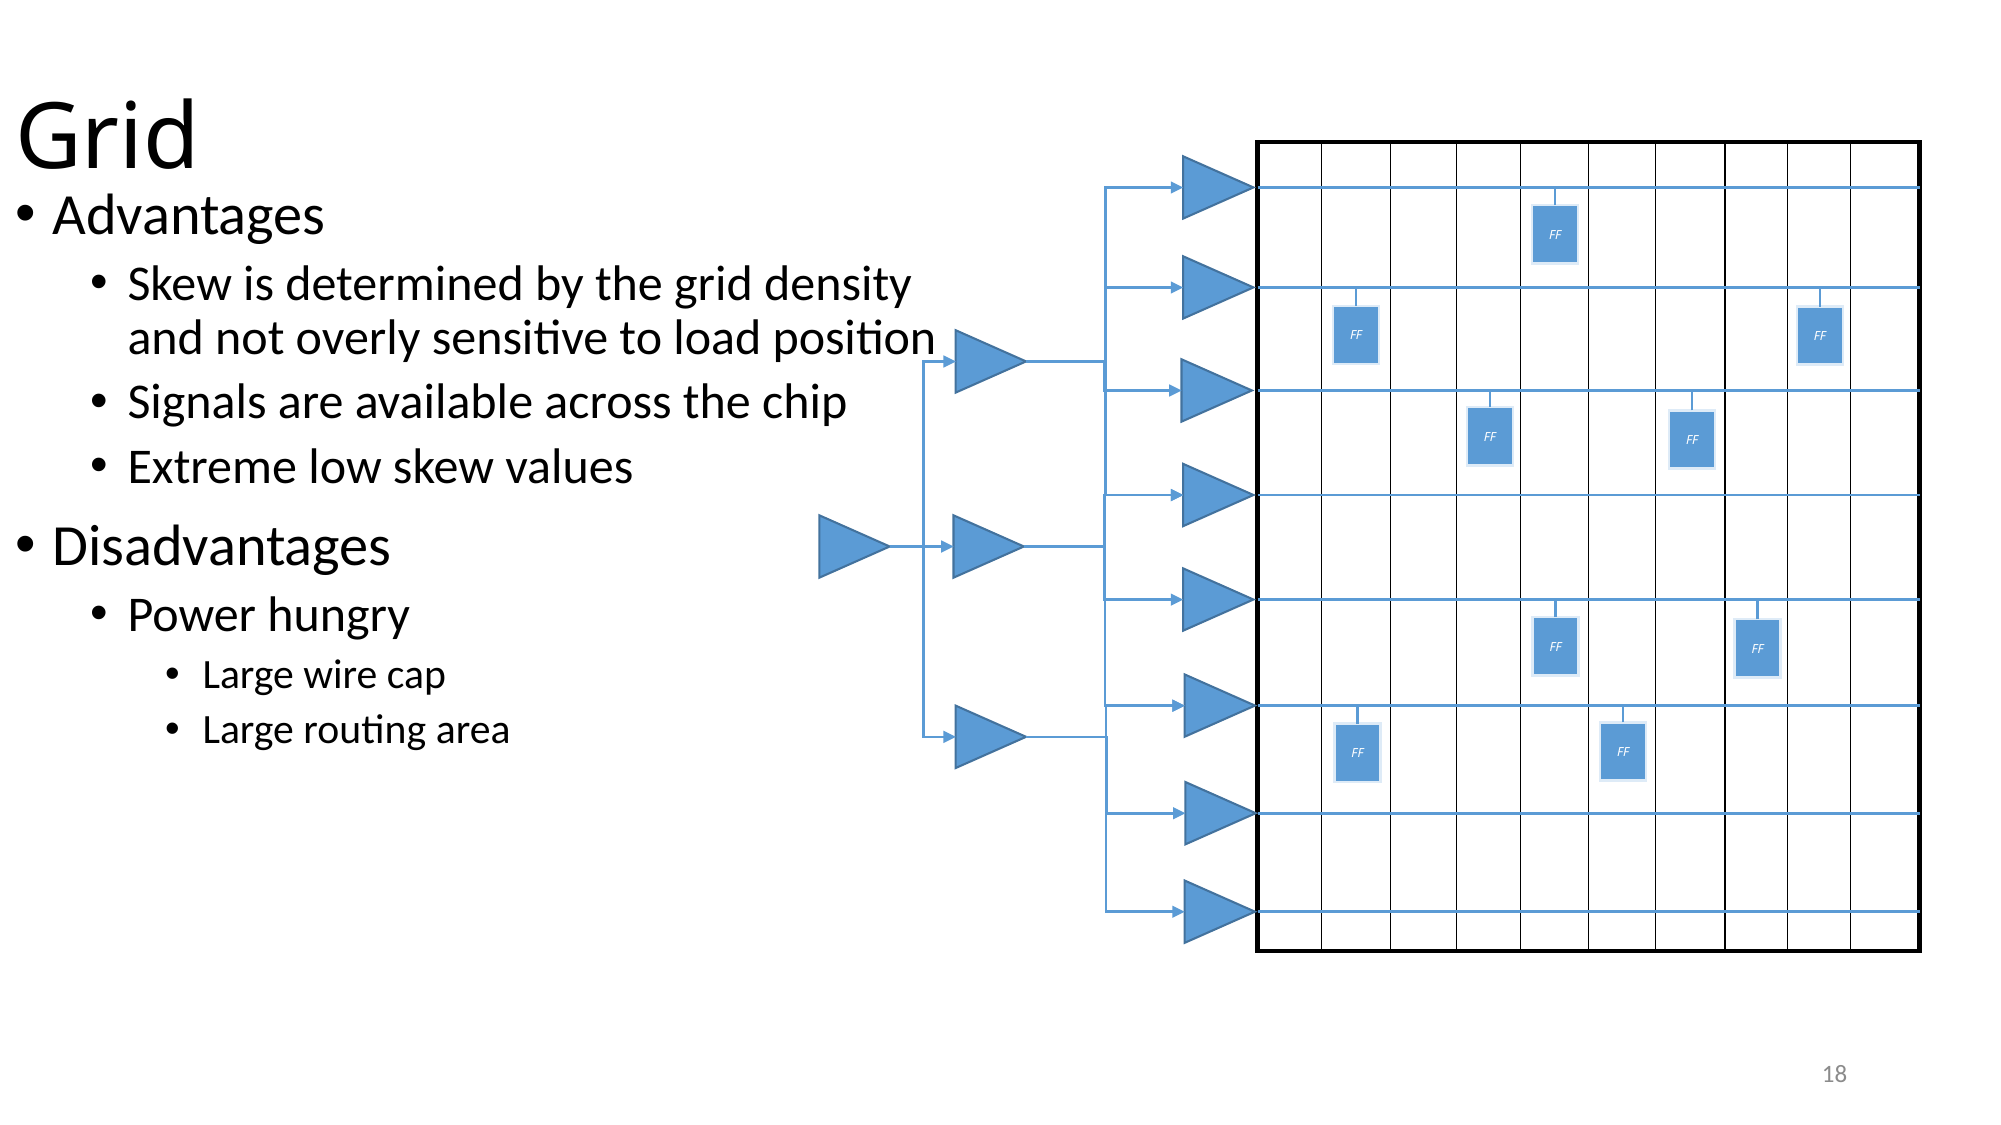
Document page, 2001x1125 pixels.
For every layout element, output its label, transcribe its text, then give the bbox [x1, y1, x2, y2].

text_box [1391, 289, 1456, 389]
text_box [1257, 141, 1321, 186]
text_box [889, 546, 956, 737]
text_box [1589, 707, 1655, 812]
text_box [1656, 707, 1724, 812]
text_box FF [1532, 616, 1579, 676]
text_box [1026, 187, 1183, 287]
text_box [1788, 392, 1850, 494]
text_box [1726, 392, 1787, 494]
text_box [1589, 815, 1655, 910]
text_box [1656, 189, 1724, 286]
text_box [1788, 189, 1850, 286]
text_box [1656, 496, 1724, 598]
text_box [1182, 154, 1256, 220]
text_box [1322, 189, 1390, 286]
text_box [1851, 141, 1920, 186]
text_box [1457, 289, 1520, 389]
text_box [1589, 189, 1655, 286]
text_box [1457, 815, 1520, 910]
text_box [1023, 494, 1184, 546]
text_box [1726, 601, 1787, 704]
text_box [954, 704, 1026, 770]
text_box [1521, 289, 1588, 389]
text_box [1391, 913, 1456, 952]
text_box [1851, 913, 1920, 952]
text_box [1589, 392, 1655, 494]
text_box [1589, 141, 1655, 186]
text_box [1589, 601, 1655, 704]
text_box [1257, 288, 1321, 389]
text_box FF [1668, 410, 1715, 469]
text_box [1391, 189, 1456, 286]
text_box [1726, 289, 1787, 389]
text_box [1457, 141, 1520, 186]
text_box [1322, 289, 1390, 389]
text_box [1851, 601, 1920, 704]
text_box [1521, 189, 1588, 286]
text_box [1391, 601, 1456, 704]
text_box [1656, 815, 1724, 910]
text_box [1521, 815, 1588, 910]
text_box [1457, 707, 1520, 812]
text_box [1391, 392, 1456, 494]
text_box [1788, 496, 1850, 598]
text_box [1257, 912, 1390, 952]
text_box [1851, 392, 1920, 494]
text_box [1788, 141, 1850, 186]
text_box [1185, 781, 1258, 846]
text_box [1183, 879, 1257, 945]
text_box [1457, 913, 1520, 952]
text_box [1026, 736, 1185, 912]
text_box [1726, 815, 1787, 910]
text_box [1026, 287, 1183, 361]
text_box [1656, 913, 1724, 952]
text_box [1656, 141, 1724, 186]
text_box FF [1334, 723, 1381, 782]
text_box [1457, 496, 1520, 598]
text_box [1726, 913, 1787, 952]
text_box [1457, 601, 1520, 704]
text_box [1457, 392, 1520, 494]
text_box FF [1734, 619, 1781, 678]
text_box [1257, 496, 1321, 598]
text_box [1183, 462, 1256, 527]
text_box [1391, 496, 1456, 598]
text_box [1322, 601, 1390, 704]
text_box [1589, 289, 1655, 389]
text_box [1726, 189, 1787, 286]
text_box [1726, 496, 1787, 598]
text_box [1183, 255, 1256, 320]
text_box [1521, 601, 1588, 704]
text_box [1185, 673, 1257, 738]
text_box [1851, 707, 1920, 812]
text_box [1521, 707, 1588, 812]
text_box [1656, 392, 1724, 494]
text_box [1521, 496, 1588, 598]
text_box [1851, 189, 1920, 286]
text_box FF [1532, 205, 1579, 264]
text_box [1726, 141, 1787, 186]
text_box [1589, 496, 1655, 598]
text_box [1589, 913, 1655, 952]
text_box [1322, 496, 1390, 598]
text_box [1391, 815, 1456, 910]
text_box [1023, 546, 1185, 706]
slide_number 18 [1412, 1042, 1863, 1103]
text_box [1257, 188, 1321, 286]
text_box [1788, 707, 1850, 812]
text_box [1726, 707, 1787, 812]
text_box [956, 515, 1023, 578]
text_box [954, 328, 1026, 394]
text_box [1257, 600, 1321, 704]
text_box [1521, 141, 1588, 186]
text_box [1521, 913, 1588, 952]
text_box [1851, 815, 1920, 910]
text_box FF [1466, 407, 1513, 466]
text_box [818, 513, 889, 580]
text_box [1391, 707, 1456, 812]
text_box [1521, 392, 1588, 494]
text_box [1322, 392, 1390, 494]
title Grid [0, 51, 1800, 227]
text_box [1788, 913, 1850, 952]
text_box [1788, 815, 1850, 910]
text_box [1026, 705, 1185, 736]
text_box [1257, 814, 1321, 910]
text_box [1185, 568, 1256, 631]
text_box [1788, 601, 1850, 704]
text_box FF [1600, 722, 1647, 781]
text_box [1457, 189, 1520, 286]
text_box [1322, 141, 1390, 186]
text_box [1322, 815, 1390, 910]
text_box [1026, 361, 1183, 494]
text_box [1391, 141, 1456, 186]
text_box [1656, 601, 1724, 704]
text_box [1257, 391, 1321, 494]
text_box [1183, 358, 1255, 423]
text_box [1257, 706, 1321, 812]
text_box [1851, 289, 1920, 389]
text_box FF [1796, 306, 1843, 365]
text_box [889, 361, 956, 546]
text_box [1656, 289, 1724, 389]
text_box FF [1332, 305, 1380, 365]
text_box [1851, 496, 1920, 598]
text_box [1322, 707, 1390, 812]
text_box [1788, 289, 1850, 389]
list Advantages Skew is determined by the grid density and not overly sensitive to load position Signals are available across the chip Extreme low skew values Disadvantages Power hungry Large wire cap Large routing area [0, 176, 975, 1002]
